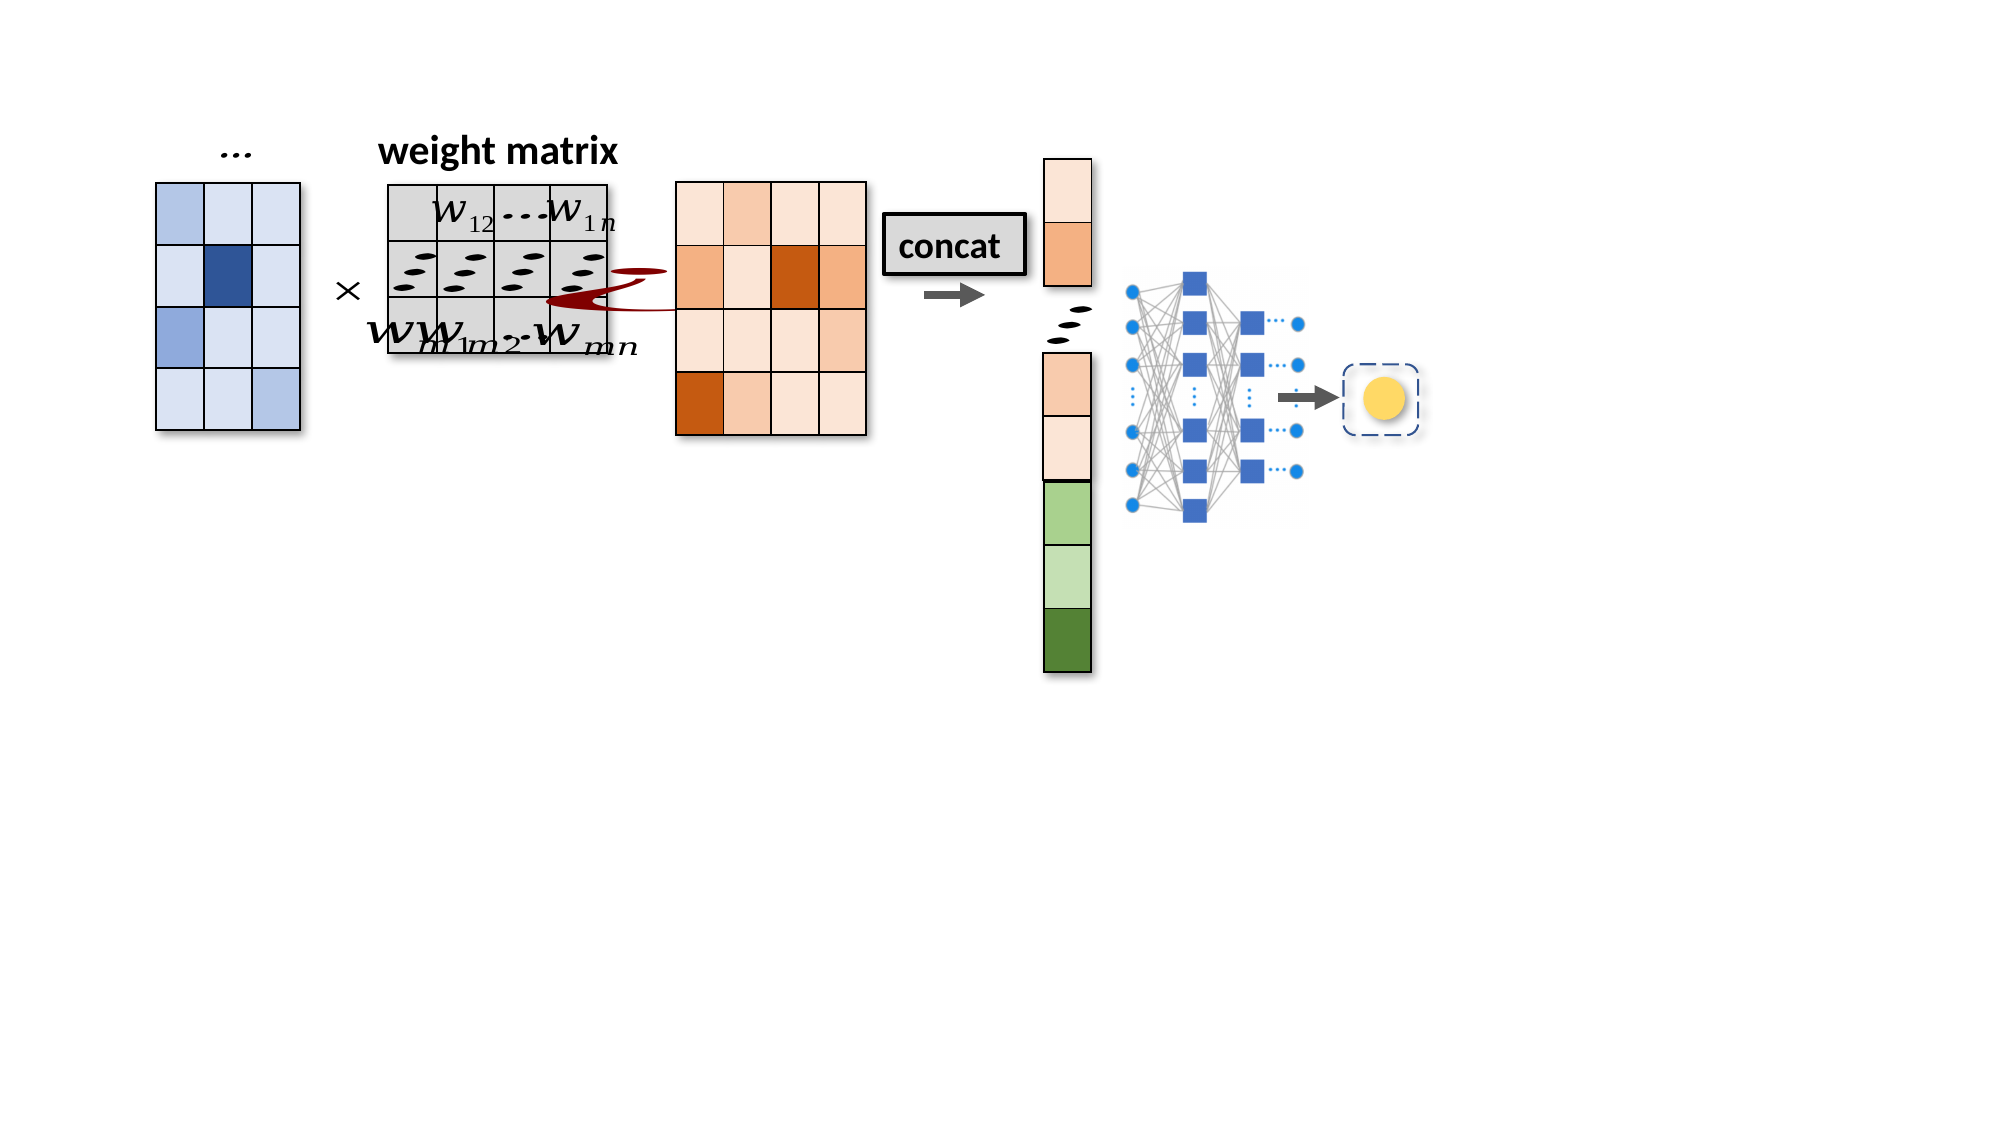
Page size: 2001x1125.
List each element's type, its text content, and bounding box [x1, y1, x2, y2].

table_cell [205, 308, 251, 367]
table_cell [253, 369, 299, 429]
table_cell [205, 369, 251, 429]
table_header [551, 186, 606, 240]
table_cell [157, 369, 203, 429]
table_header [772, 183, 818, 245]
table_cell [820, 246, 865, 308]
table_cell [820, 310, 865, 371]
table_cell [495, 298, 549, 352]
table_cell [1045, 546, 1090, 608]
table_cell [677, 373, 723, 434]
table_cell [438, 298, 493, 352]
table_header [205, 184, 251, 244]
table_cell [1045, 223, 1091, 285]
table_header [1044, 354, 1084, 415]
table_cell [1044, 417, 1084, 479]
text_box weight matrix [363, 115, 650, 181]
table_header [820, 183, 865, 245]
table_header [495, 186, 549, 240]
table_cell [772, 246, 818, 308]
table_cell [253, 308, 299, 367]
table_cell [677, 310, 723, 371]
table_header [157, 184, 203, 244]
table_header [438, 186, 493, 240]
table_header [253, 184, 299, 244]
picture [1084, 304, 1347, 491]
text_box [1362, 375, 1407, 421]
table_cell [157, 246, 203, 306]
table_cell [1045, 609, 1090, 671]
text_box [1347, 363, 1420, 437]
table_cell [253, 246, 299, 306]
table_header [1045, 483, 1090, 544]
table_cell [389, 298, 436, 352]
table_cell [551, 305, 606, 352]
table_cell [772, 310, 818, 371]
table_cell [551, 242, 606, 296]
table_header [1045, 160, 1091, 222]
table_cell [495, 242, 549, 296]
table_cell [772, 373, 818, 434]
table_cell [820, 373, 865, 434]
table_cell [389, 242, 436, 296]
table_cell [724, 246, 770, 308]
table_header [677, 183, 723, 245]
table_cell [724, 310, 770, 371]
table_header [389, 186, 436, 240]
table_cell [677, 246, 723, 308]
table_header [724, 183, 770, 245]
table_cell [438, 242, 493, 296]
table_cell [157, 308, 203, 367]
table_cell [592, 298, 606, 307]
table_cell [205, 246, 251, 306]
table_cell [724, 373, 770, 434]
text_box concat [883, 214, 1026, 274]
